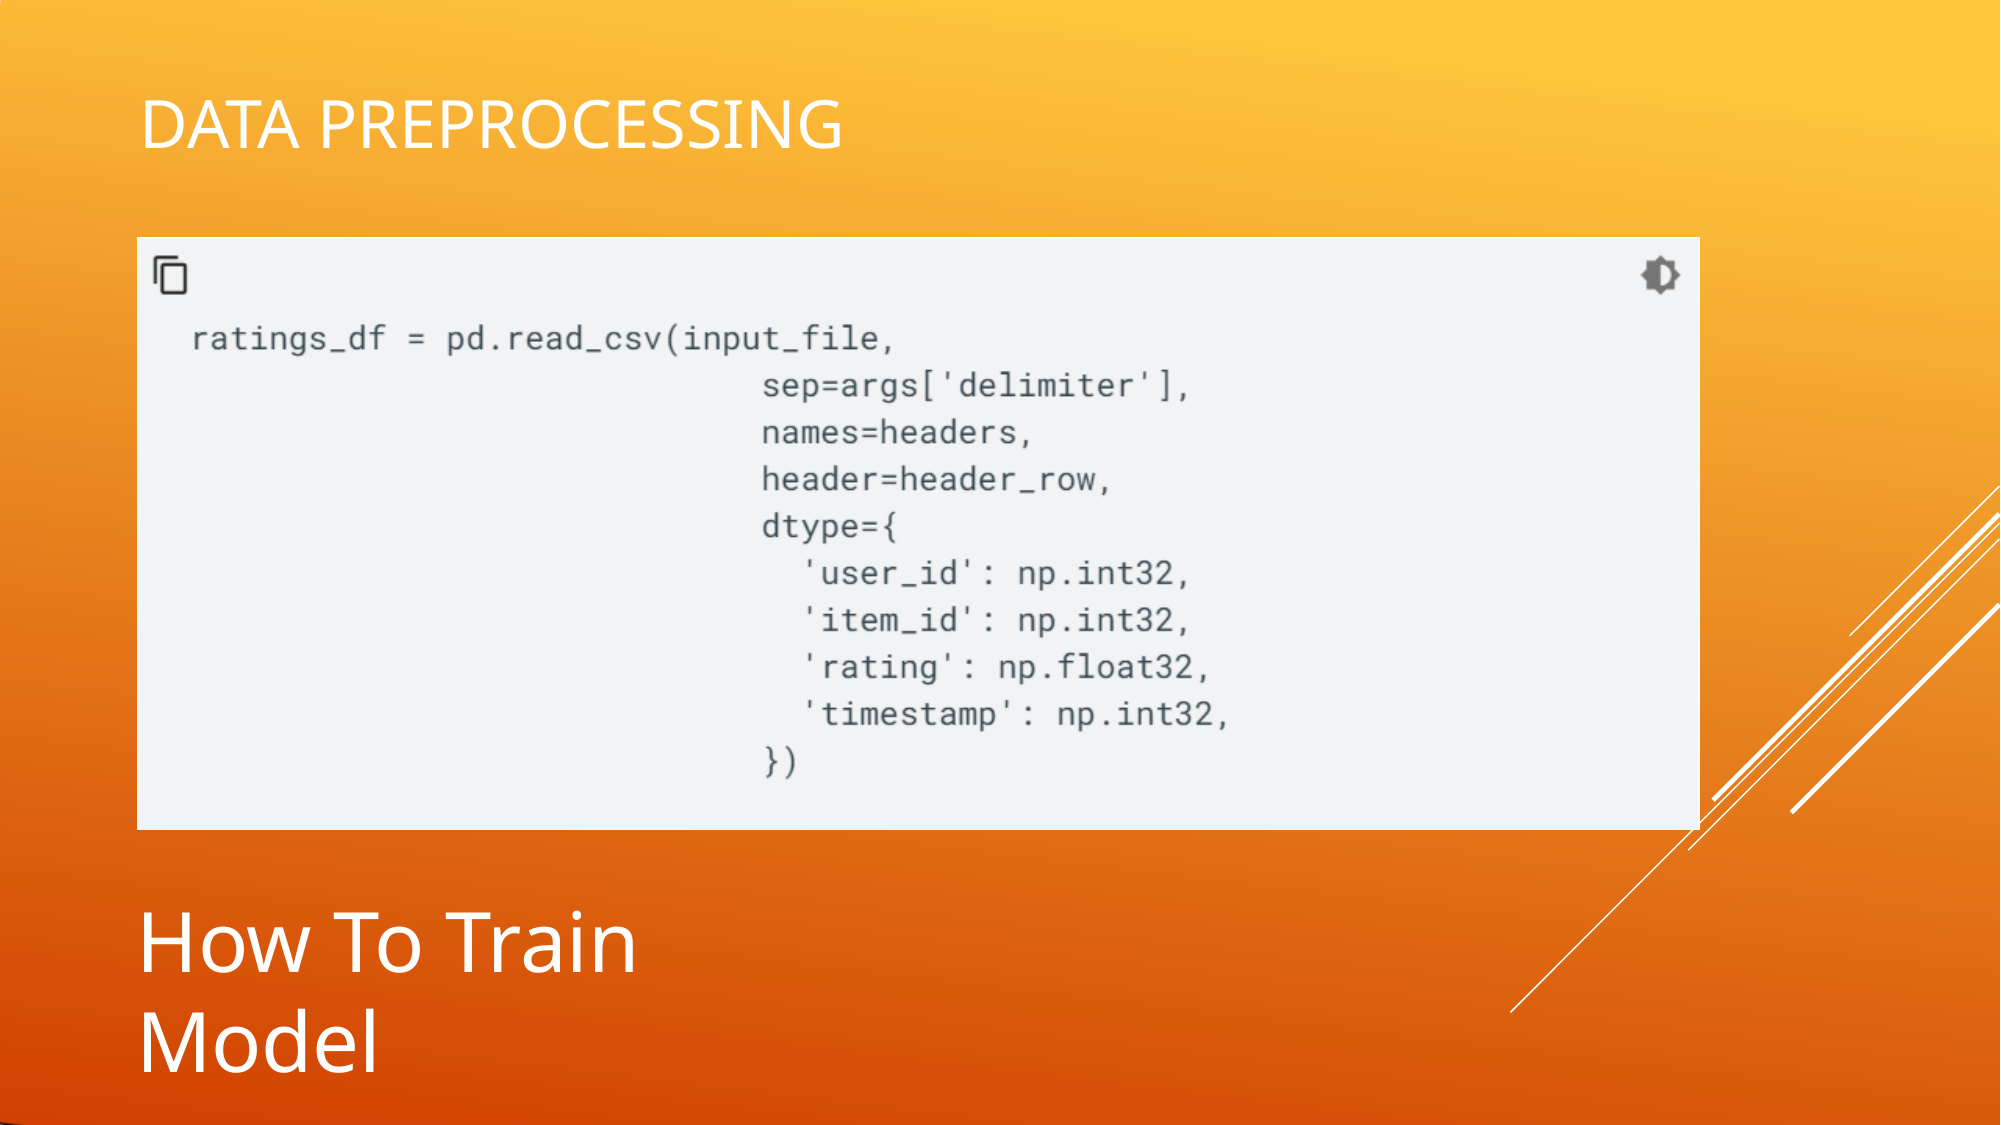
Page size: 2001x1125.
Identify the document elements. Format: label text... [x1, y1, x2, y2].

picture [0, 0, 2000, 1125]
title How To Train Model [134, 887, 891, 1090]
text_box DATA PREPROCESSING [137, 79, 978, 162]
